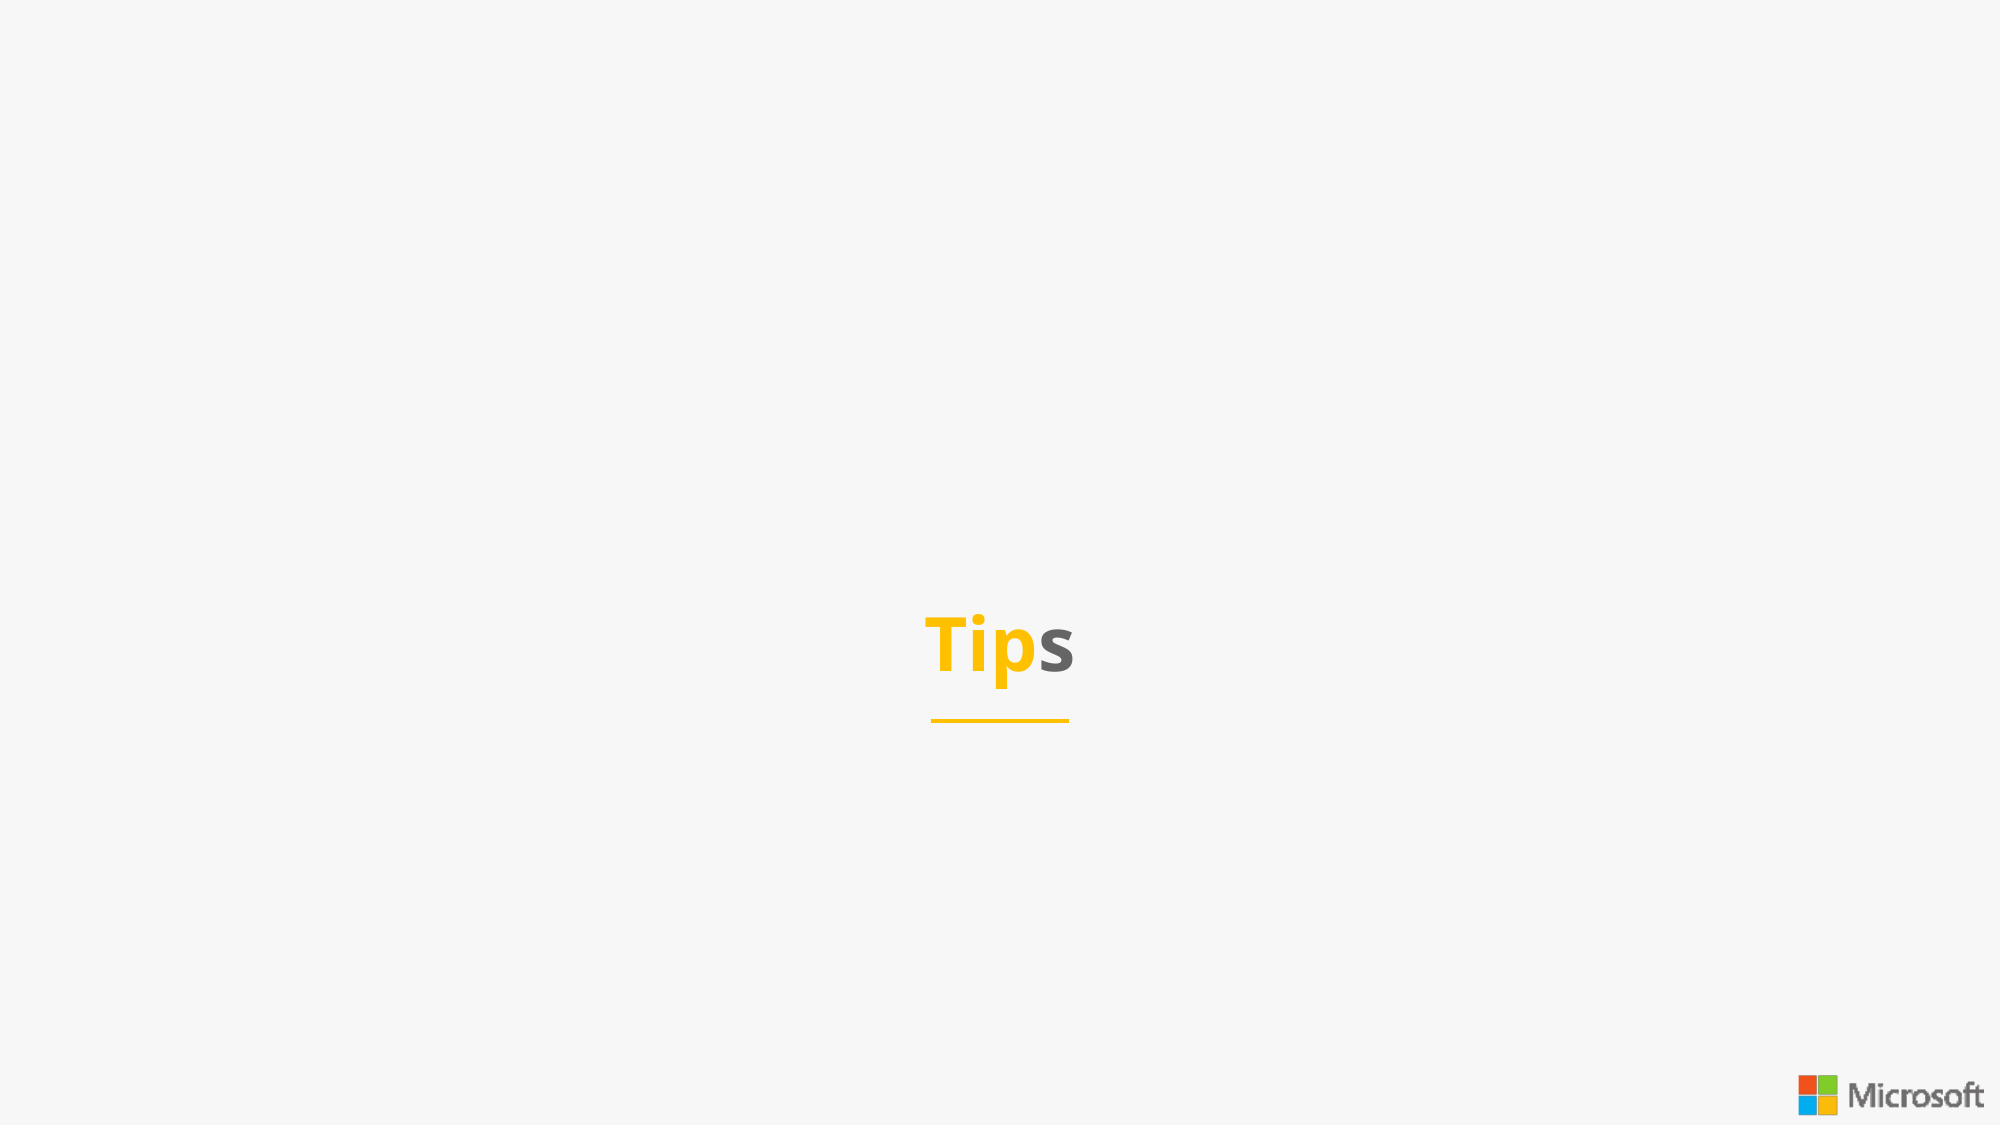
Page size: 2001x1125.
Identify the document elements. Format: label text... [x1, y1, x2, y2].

text_box Tips [306, 589, 1694, 695]
picture [1798, 1049, 1984, 1125]
